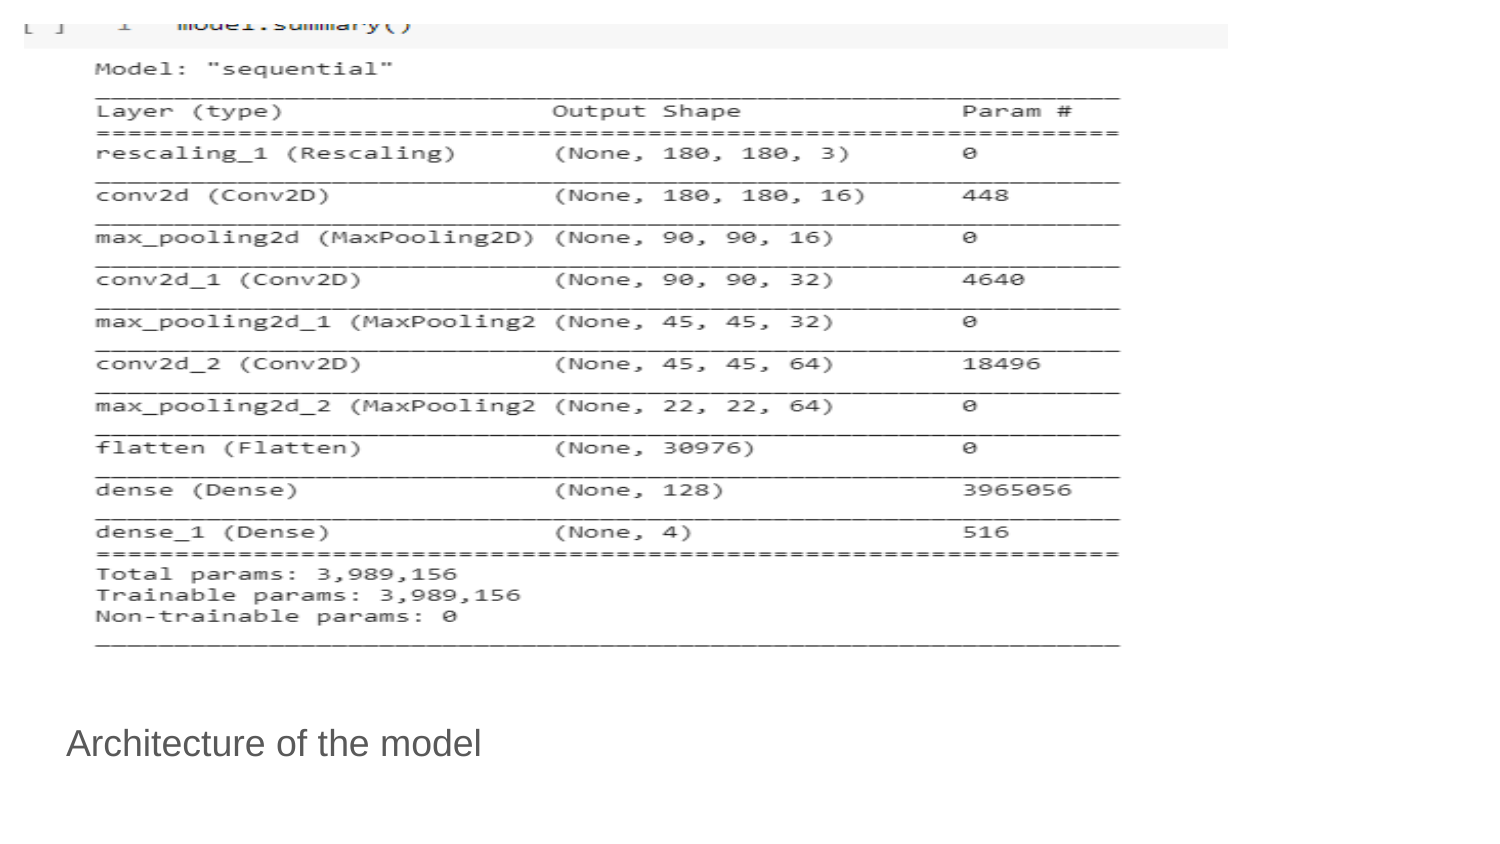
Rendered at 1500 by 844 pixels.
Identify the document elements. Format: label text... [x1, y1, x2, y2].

list Architecture of the model [51, 694, 1036, 794]
picture [24, 24, 1228, 670]
